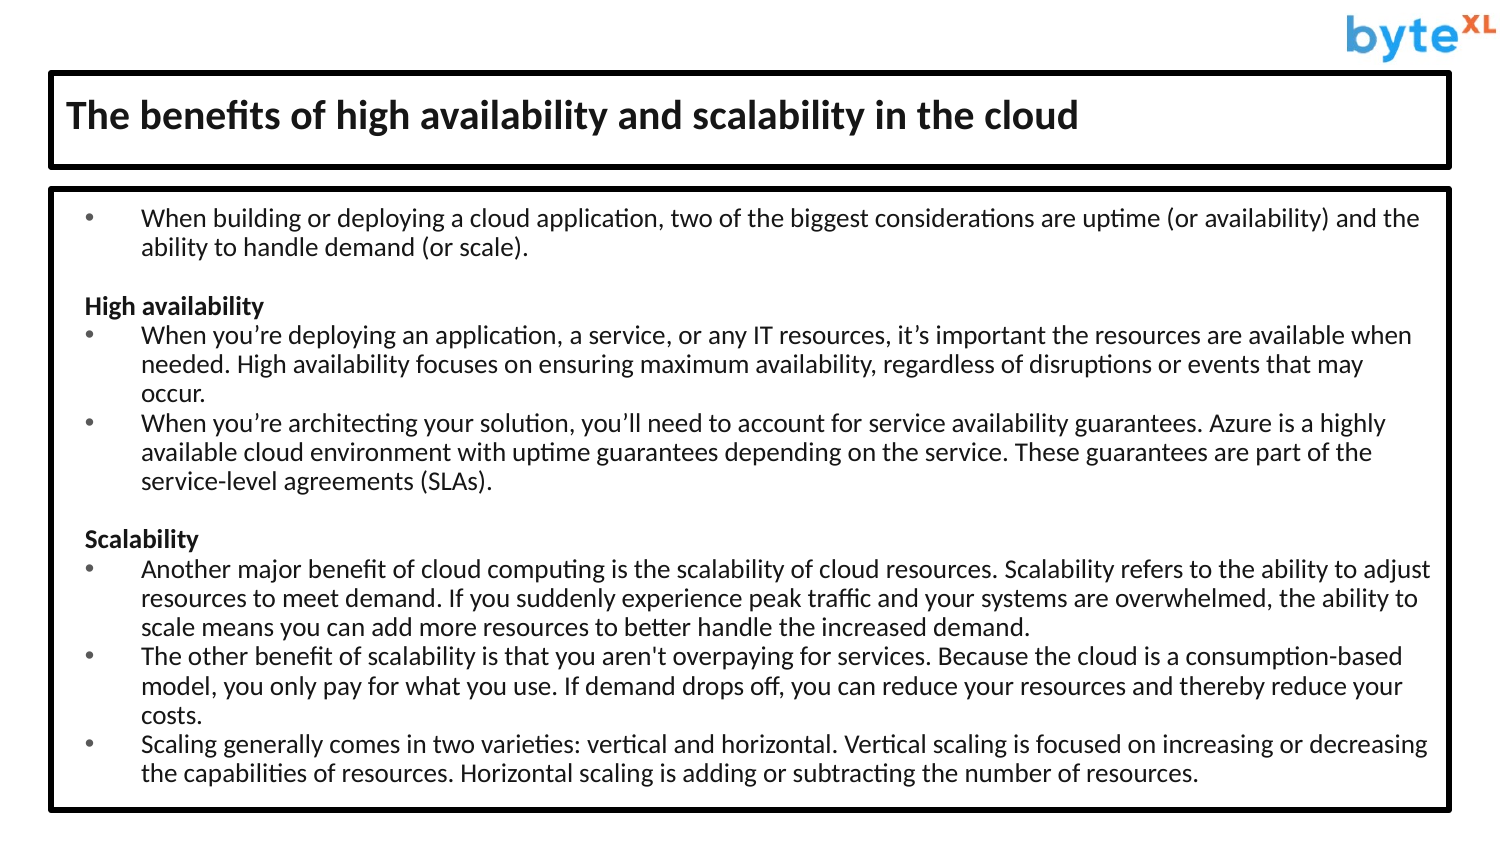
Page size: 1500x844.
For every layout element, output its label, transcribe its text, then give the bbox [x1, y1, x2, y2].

picture [1332, 0, 1500, 65]
list When building or deploying a cloud application, two of the biggest considerations are uptime (or availability) and the ability to handle demand (or scale). High availability When you’re deploying an application, a service, or any IT resources, it’s important the resources are available when needed. High availability focuses on ensuring maximum availability, regardless of disruptions or events that may occur. When you’re architecting your solution, you’ll need to account for service availability guarantees. Azure is a highly available cloud environment with uptime guarantees depending on the service. These guarantees are part of the service-level agreements (SLAs). Scalability Another major benefit of cloud computing is the scalability of cloud resources. Scalability refers to the ability to adjust resources to meet demand. If you suddenly experience peak traffic and your systems are overwhelmed, the ability to scale means you can add more resources to better handle the increased demand. The other benefit of scalability is that you aren't overpaying for services. Because the cloud is a consumption-based model, you only pay for what you use. If demand drops off, you can reduce your resources and thereby reduce your costs. Scaling generally comes in two varieties: vertical and horizontal. Vertical scaling is focused on increasing or decreasing the capabilities of resources. Horizontal scaling is adding or subtracting the number of resources. [51, 189, 1449, 811]
title The benefits of high availability and scalability in the cloud [51, 72, 1449, 167]
